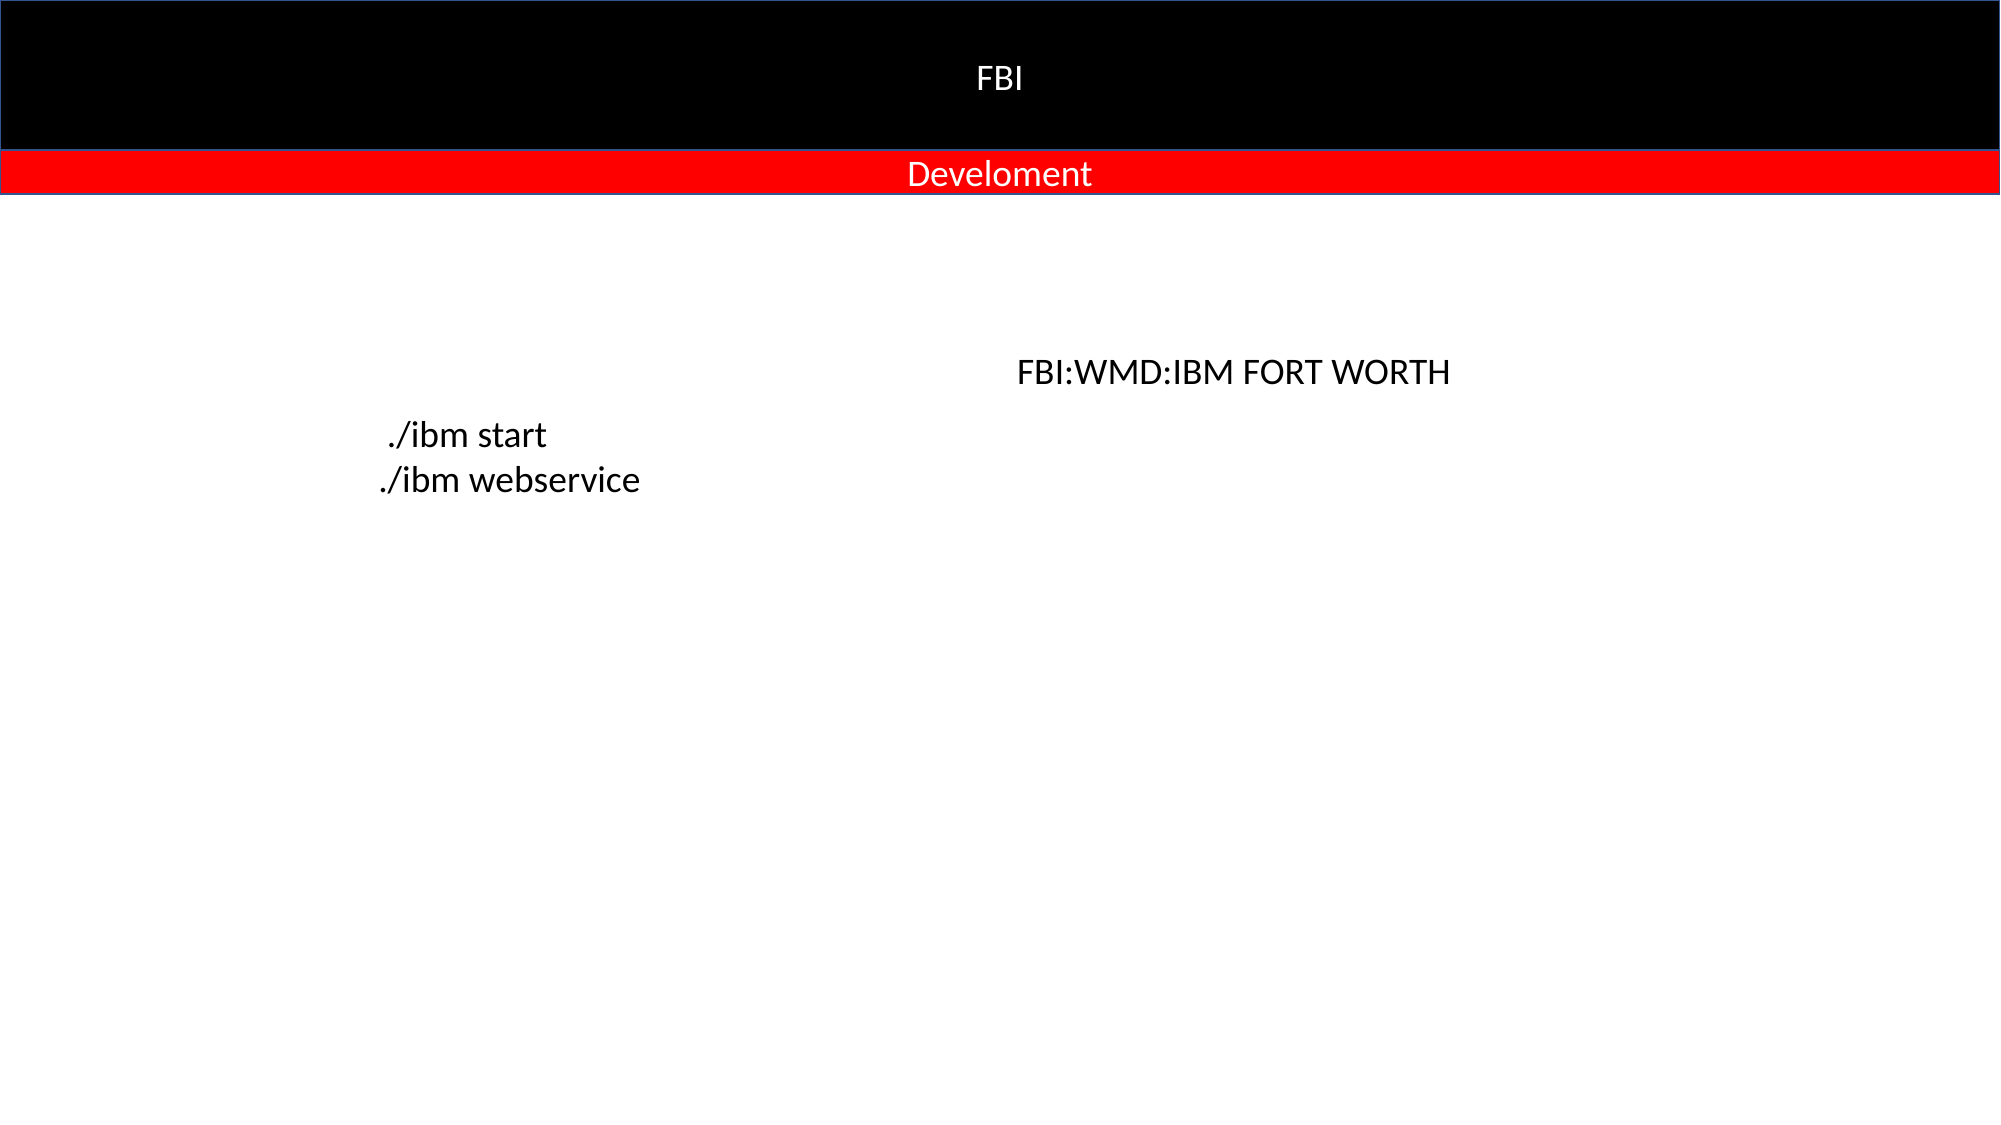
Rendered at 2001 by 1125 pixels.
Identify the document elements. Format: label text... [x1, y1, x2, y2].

text_box FBI:WMD:IBM FORT WORTH [1002, 339, 1466, 400]
text_box Develoment [0, 149, 2000, 195]
text_box FBI [0, 0, 2000, 149]
text_box ./ibm start ./ibm webservice [363, 402, 656, 552]
